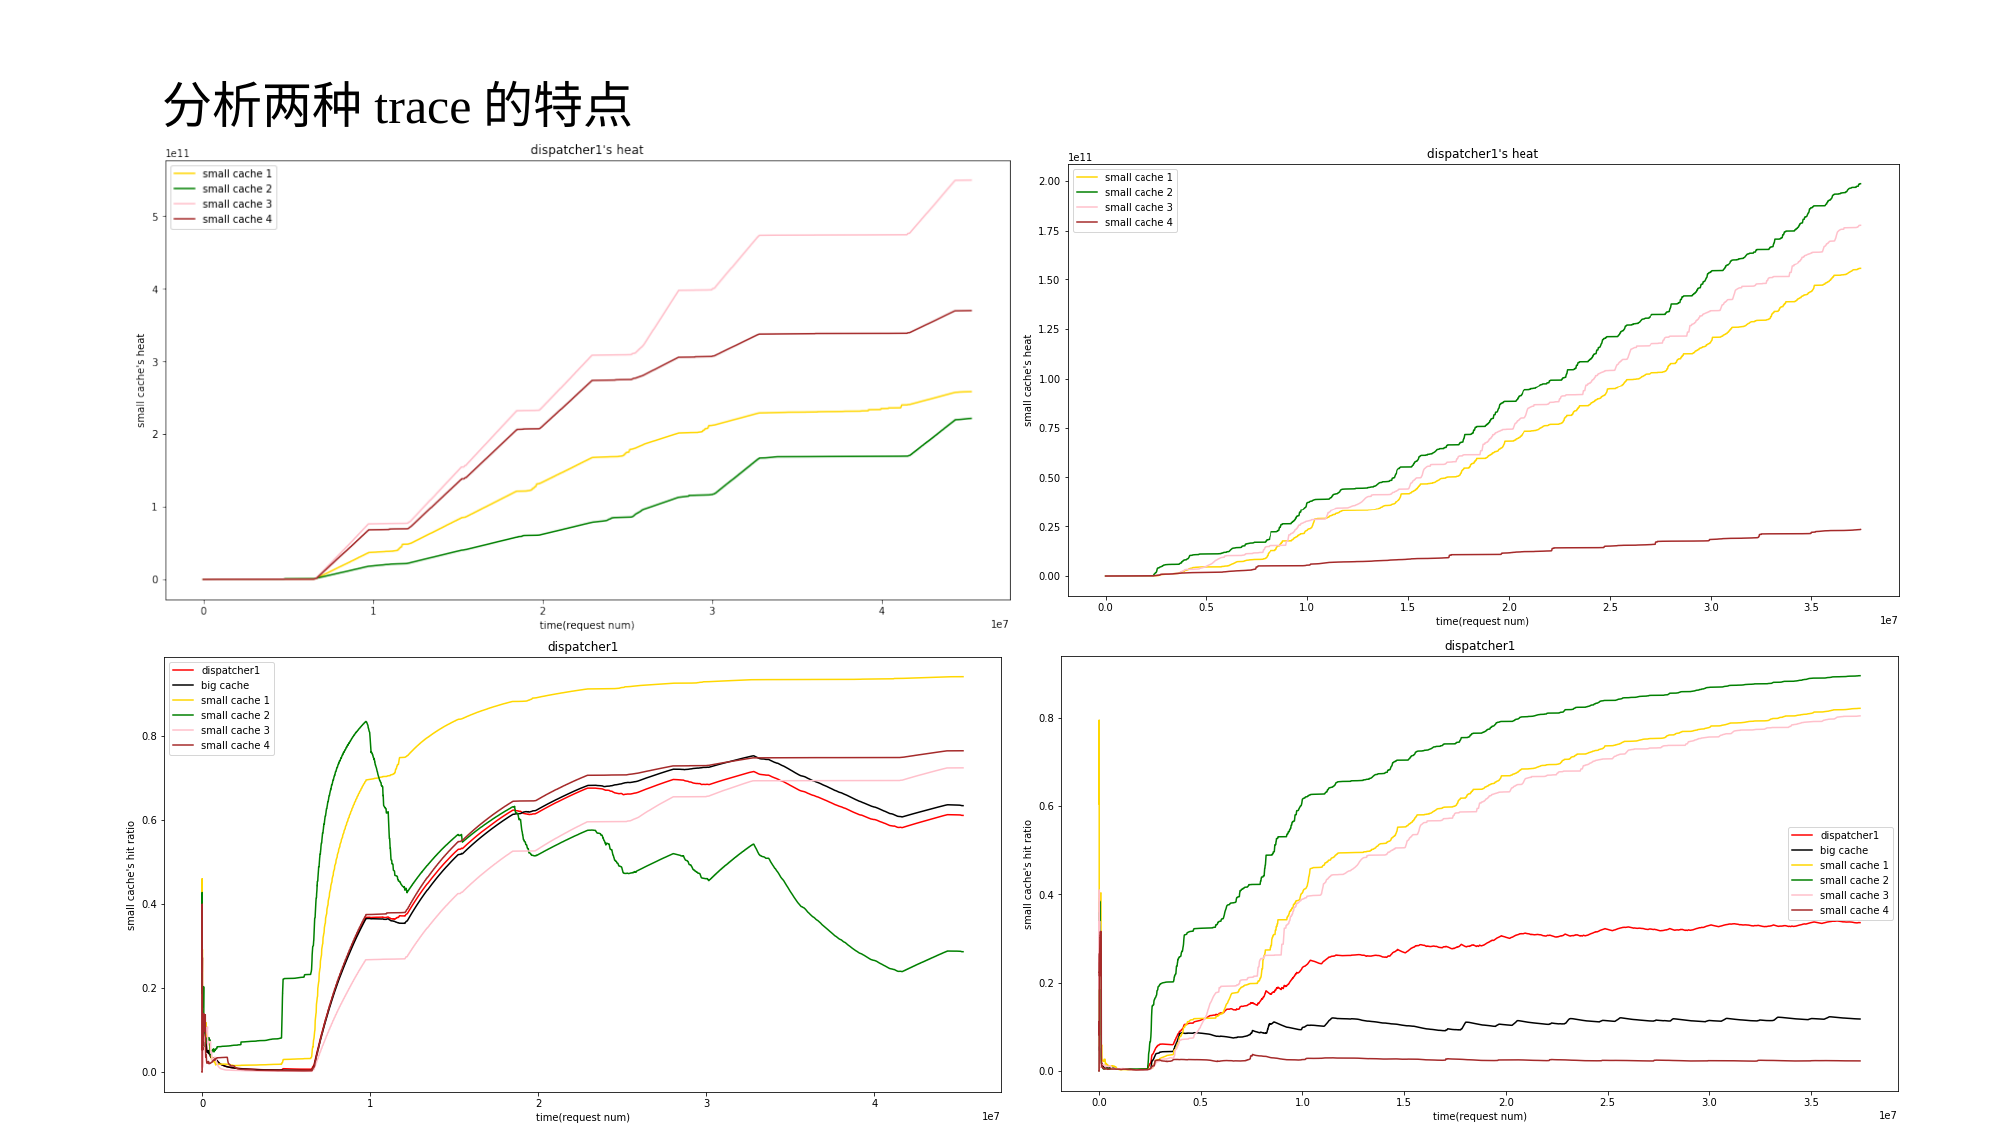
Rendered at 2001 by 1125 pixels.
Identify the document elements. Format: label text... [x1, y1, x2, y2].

picture [120, 137, 1016, 1125]
text_box 分析两种trace的特点 [147, 66, 1868, 141]
picture [1017, 141, 1904, 1125]
